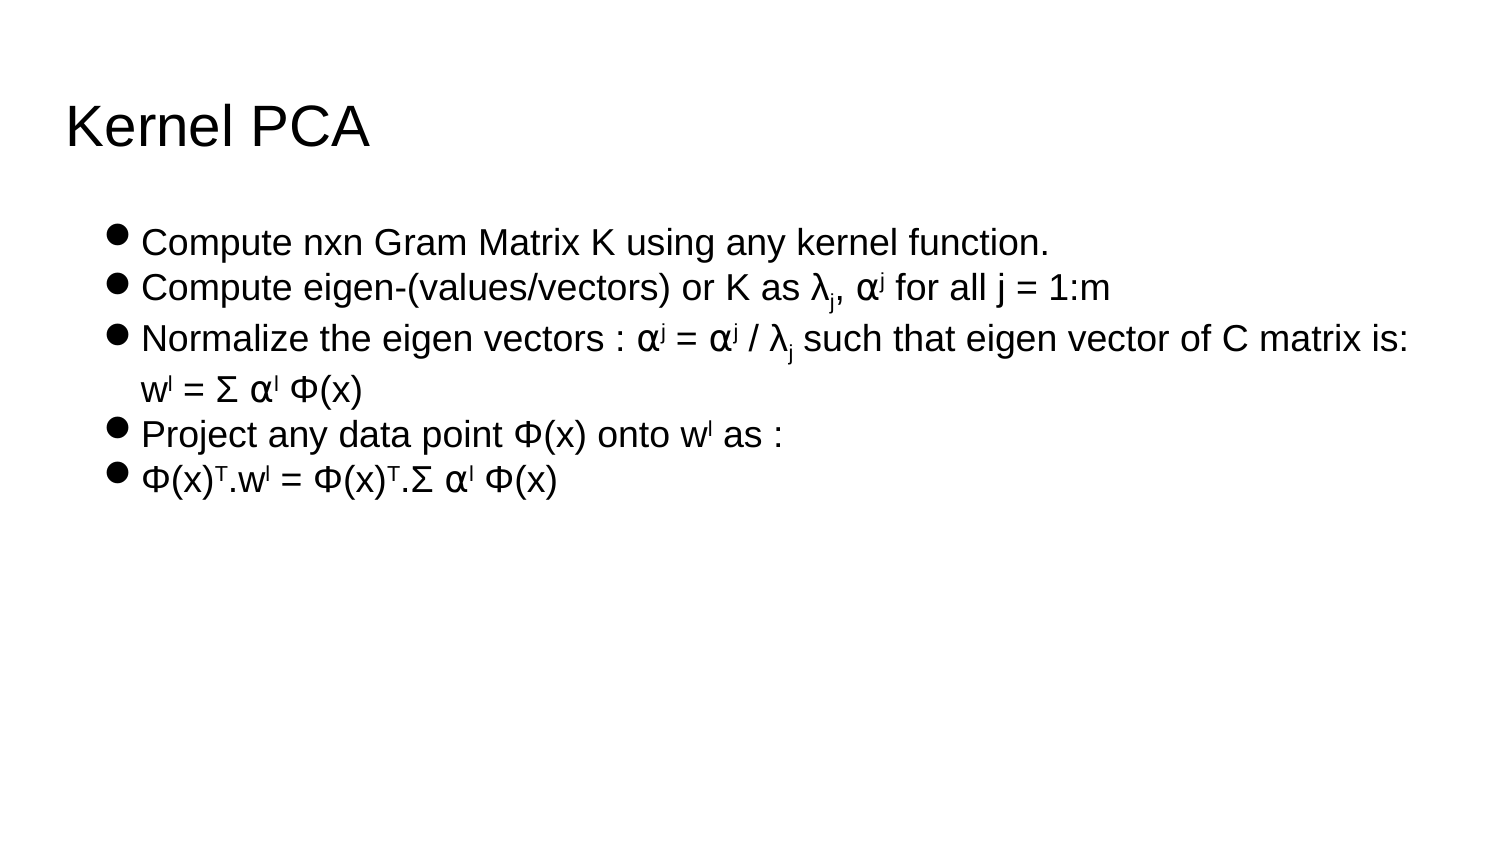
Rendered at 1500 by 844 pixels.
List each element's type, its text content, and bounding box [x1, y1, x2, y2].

text_box Kernel PCA [51, 72, 1449, 167]
text_box Compute nxn Gram Matrix K using any kernel function. Compute eigen-(values/vectors) or K as λj, ⍺j for all j = 1:m Normalize the eigen vectors : ⍺j = ⍺j / λj such that eigen vector of C matrix is: wl = Σ ⍺l Φ(x) Project any data point Φ(x) onto wl as : Φ(x)T.wl = Φ(x)T.Σ ⍺l Φ(x) [51, 202, 1449, 641]
